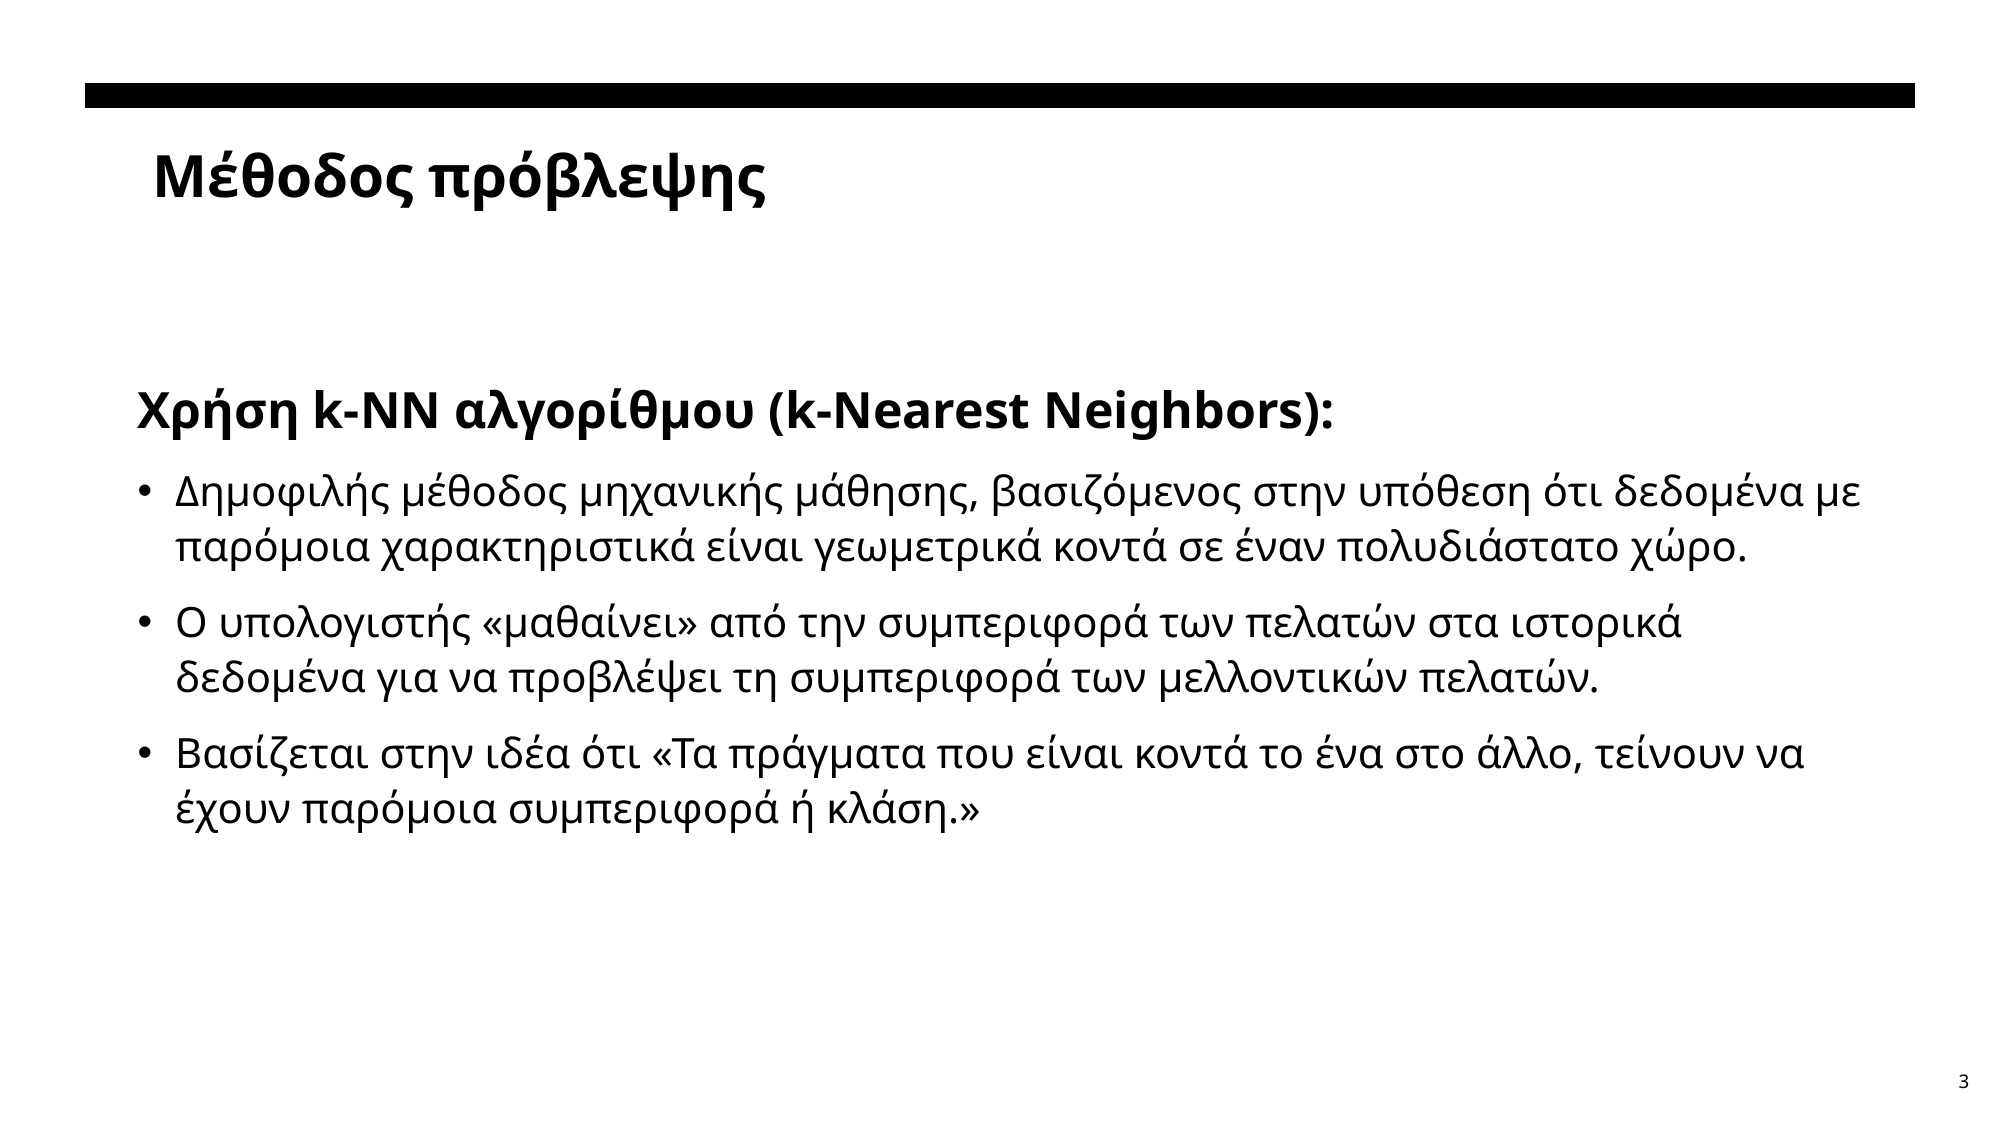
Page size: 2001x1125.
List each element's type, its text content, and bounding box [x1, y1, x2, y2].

title Μέθοδος πρόβλεψης [122, 131, 1878, 236]
slide_number 3 [1879, 1053, 1985, 1113]
list Χρήση k-NN αλγορίθμου (k-Nearest Neighbors): Δημοφιλής μέθοδος μηχανικής μάθησης, βασιζόμενος στην υπόθεση ότι δεδομένα με παρόμοια χαρακτηριστικά είναι γεωμετρικά κοντά σε έναν πολυδιάστατο χώρο. Ο υπολογιστής «μαθαίνει» από την συμπεριφορά των πελατών στα ιστορικά δεδομένα για να προβλέψει τη συμπεριφορά των μελλοντικών πελατών. Βασίζεται στην ιδέα ότι «Τα πράγματα που είναι κοντά το ένα στο άλλο, τείνουν να έχουν παρόμοια συμπεριφορά ή κλάση.» [122, 309, 1878, 966]
